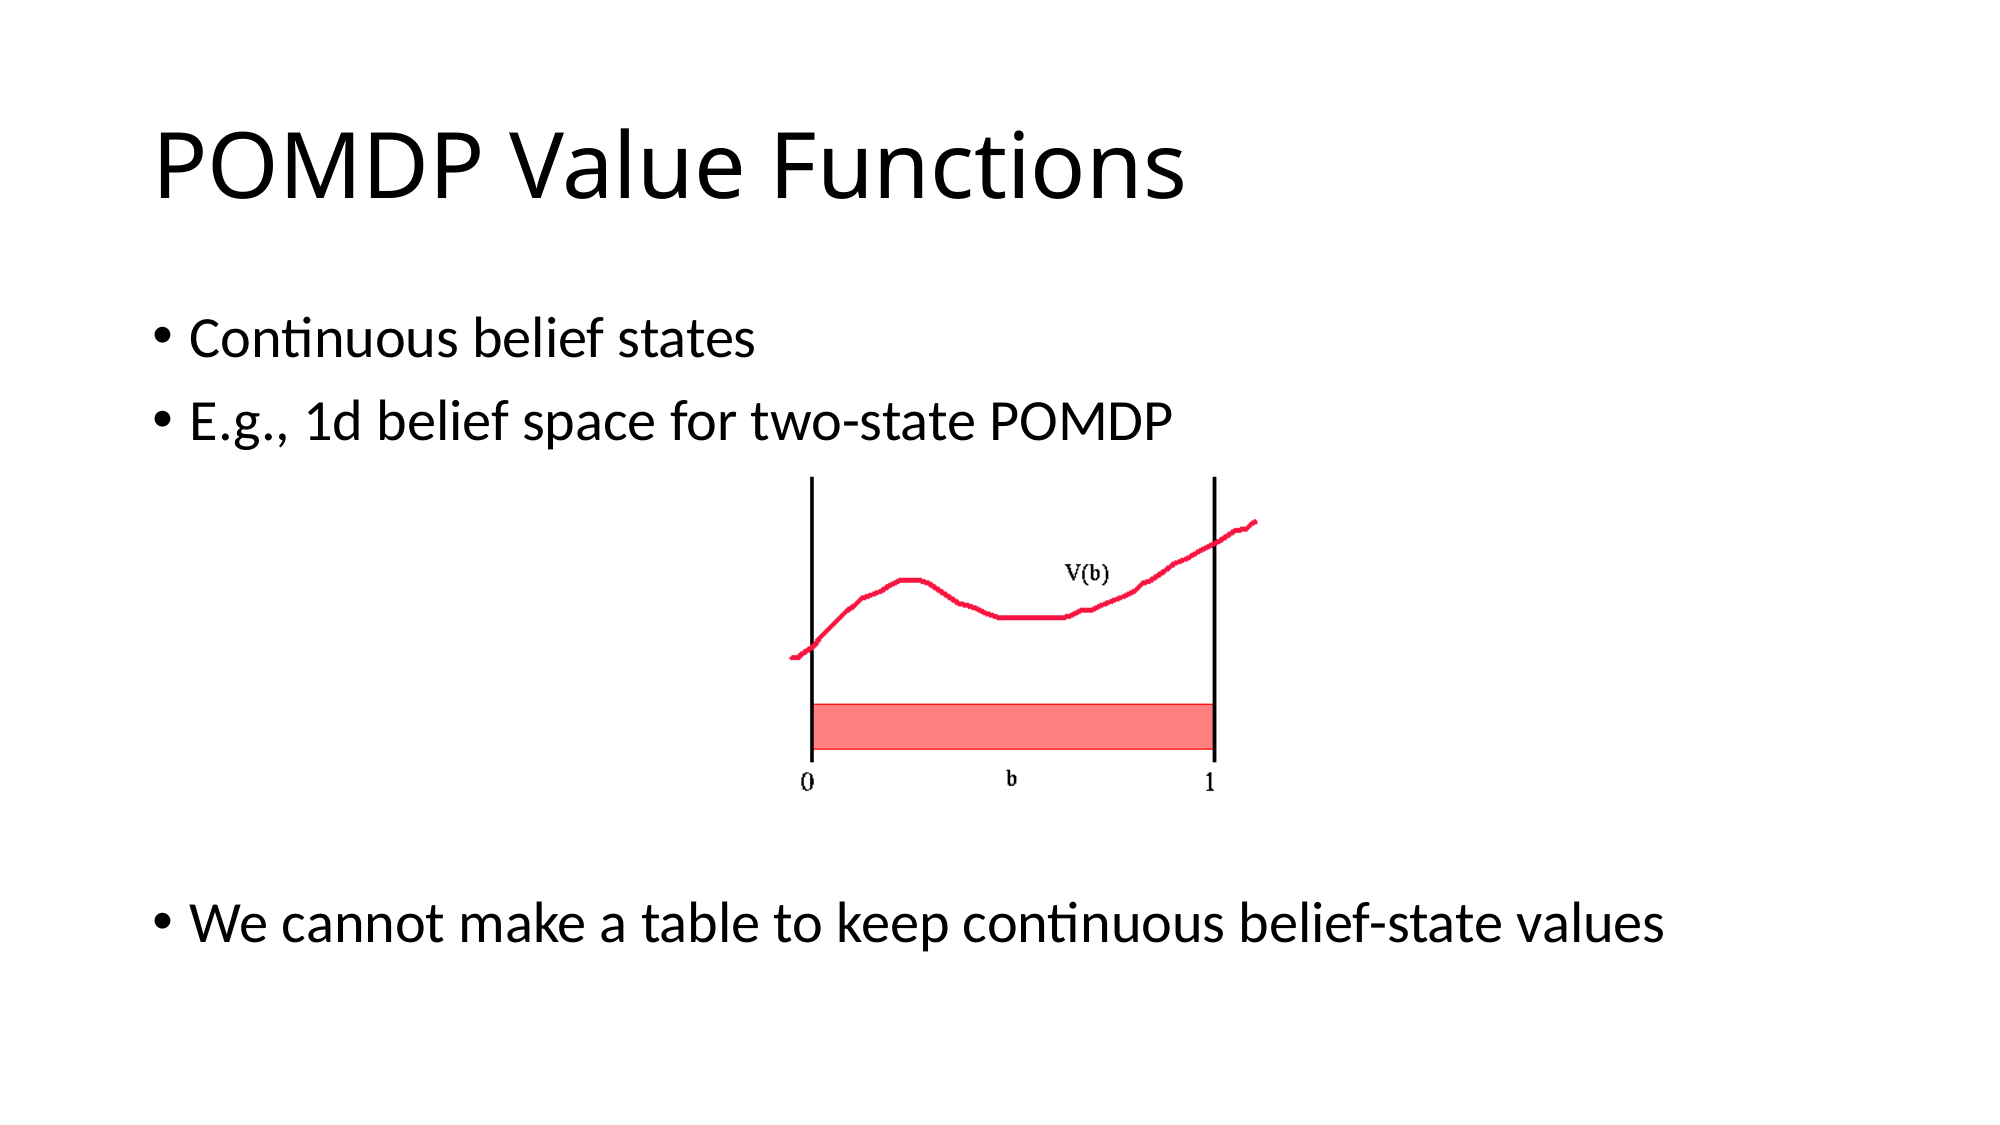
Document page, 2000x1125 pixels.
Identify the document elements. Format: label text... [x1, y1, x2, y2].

list Continuous belief states E.g., 1d belief space for two-state POMDP We cannot make a table to keep continuous belief-state values [137, 299, 1862, 1014]
title POMDP Value Functions [137, 59, 1862, 278]
picture [763, 467, 1260, 811]
